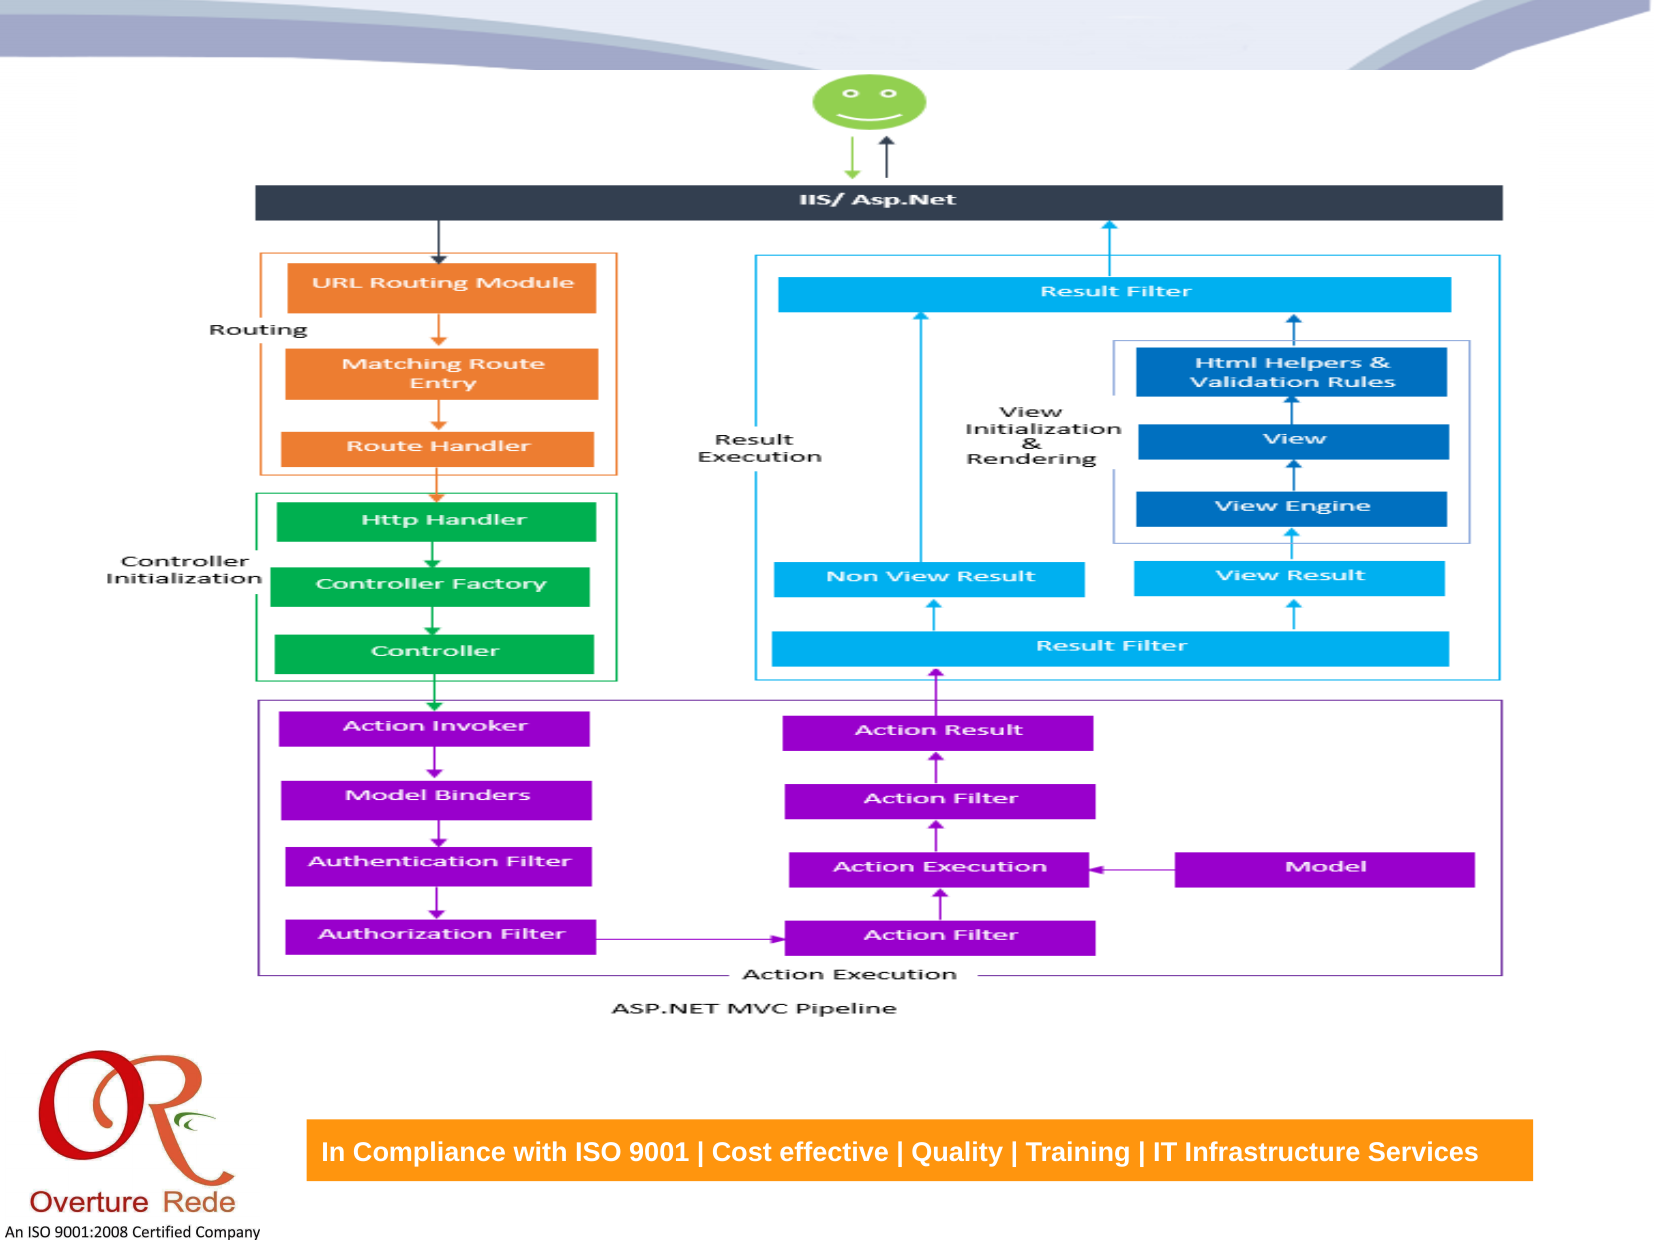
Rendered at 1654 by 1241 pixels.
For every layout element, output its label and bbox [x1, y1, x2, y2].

picture [5, 1050, 260, 1240]
picture [0, 0, 1654, 1021]
